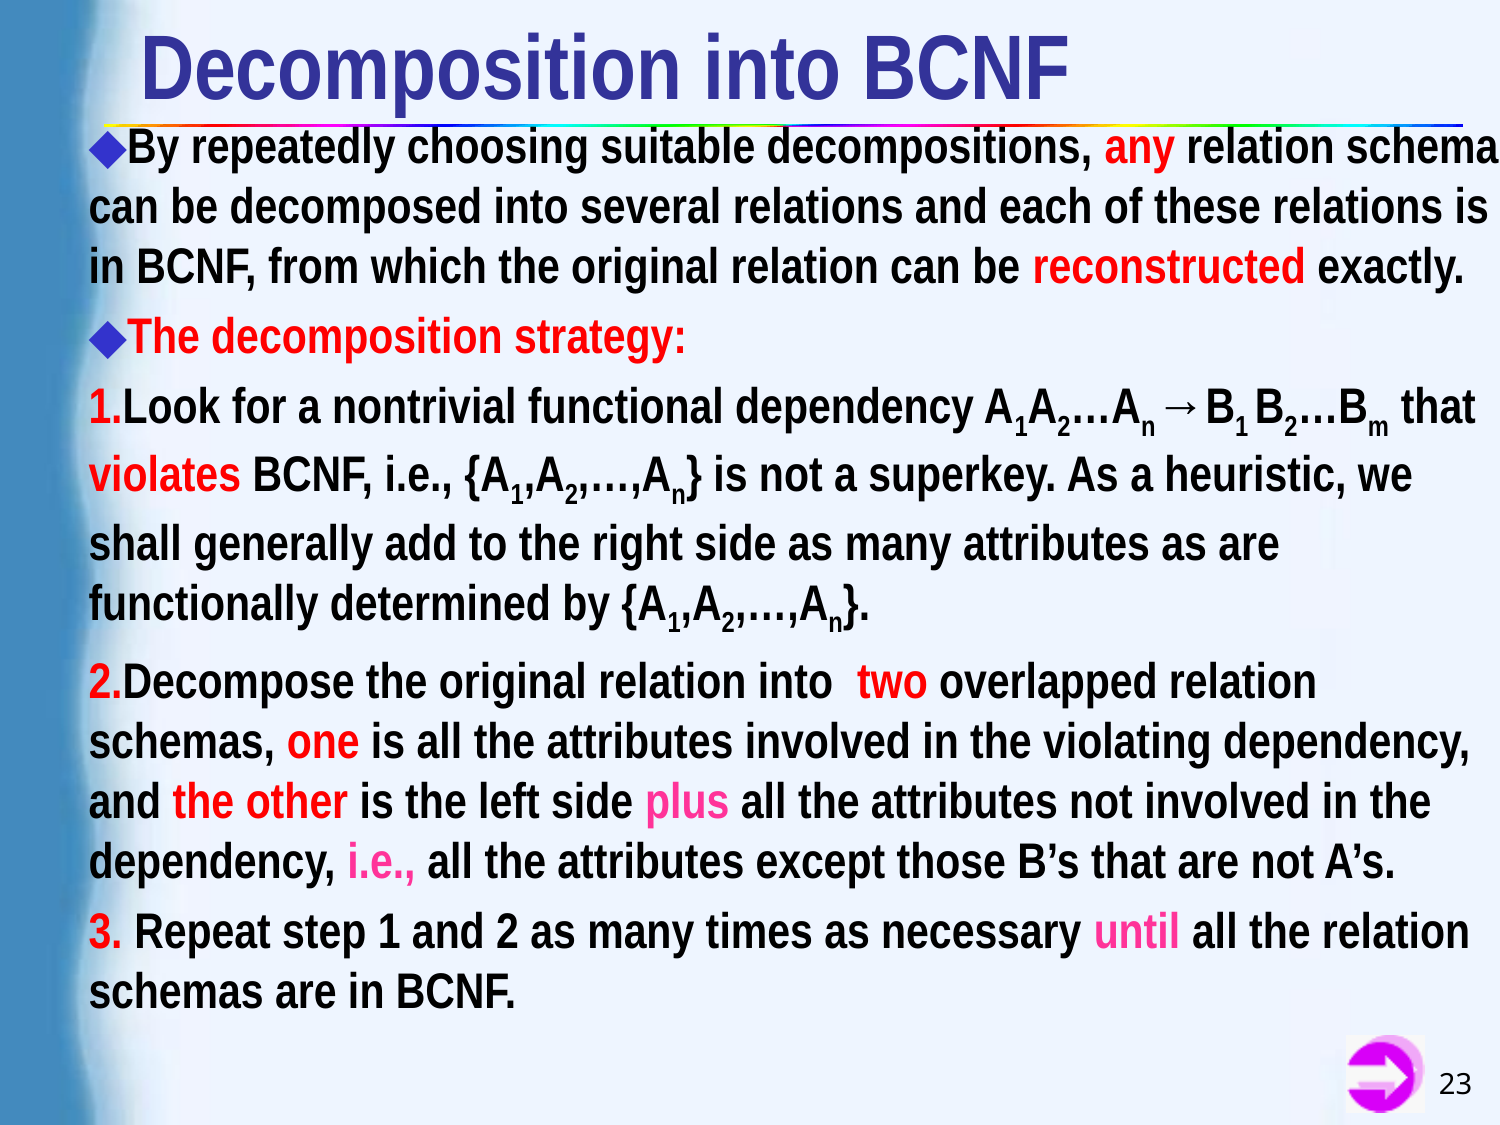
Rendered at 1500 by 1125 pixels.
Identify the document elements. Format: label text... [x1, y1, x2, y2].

text_box ◆By repeatedly choosing suitable decompositions, any relation schema can be decomposed into several relations and each of these relations is in BCNF, from which the original relation can be reconstructed exactly. ◆The decomposition strategy: 1.Look for a nontrivial functional dependency A1A2…An→B1 B2…Bm that violates BCNF, i.e., {A1,A2,…,An} is not a superkey. As a heuristic, we shall generally add to the right side as many attributes as are functionally determined by {A1,A2,…,An}. 2.Decompose the original relation into two overlapped relation schemas, one is all the attributes involved in the violating dependency, and the other is the left side plus all the attributes not involved in the dependency, i.e., all the attributes except those B’s that are not A’s. 3. Repeat step 1 and 2 as many times as necessary until all the relation schemas are in BCNF. [88, 113, 1500, 1019]
picture [0, 0, 1500, 1125]
title Decomposition into BCNF [125, 12, 1404, 113]
slide_number 23 [1428, 1037, 1488, 1113]
